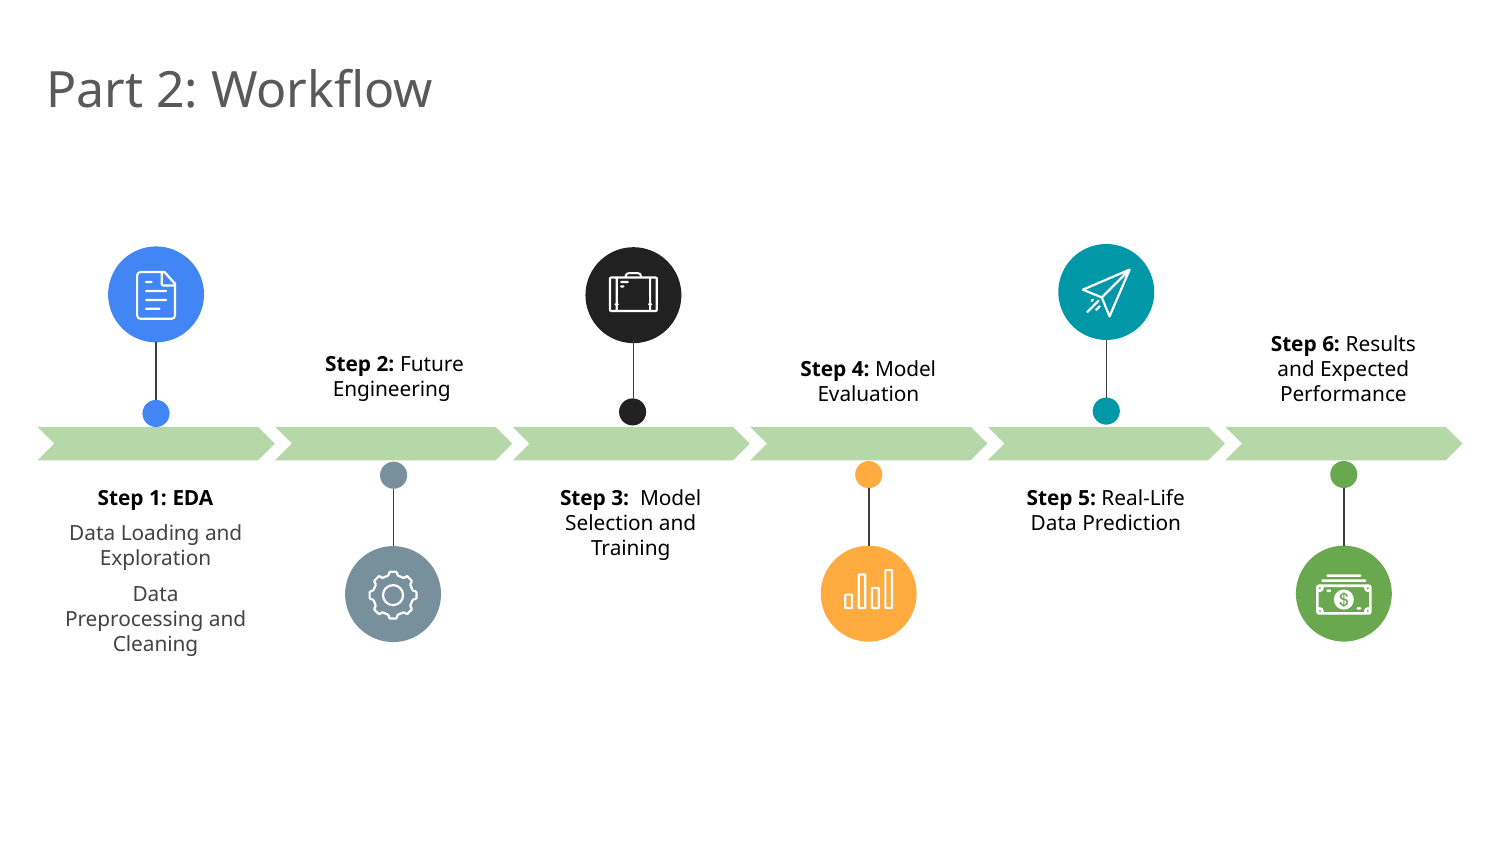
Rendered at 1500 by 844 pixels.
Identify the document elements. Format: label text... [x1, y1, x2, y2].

text_box Part 2: Workflow [31, 42, 1472, 138]
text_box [37, 243, 1463, 704]
